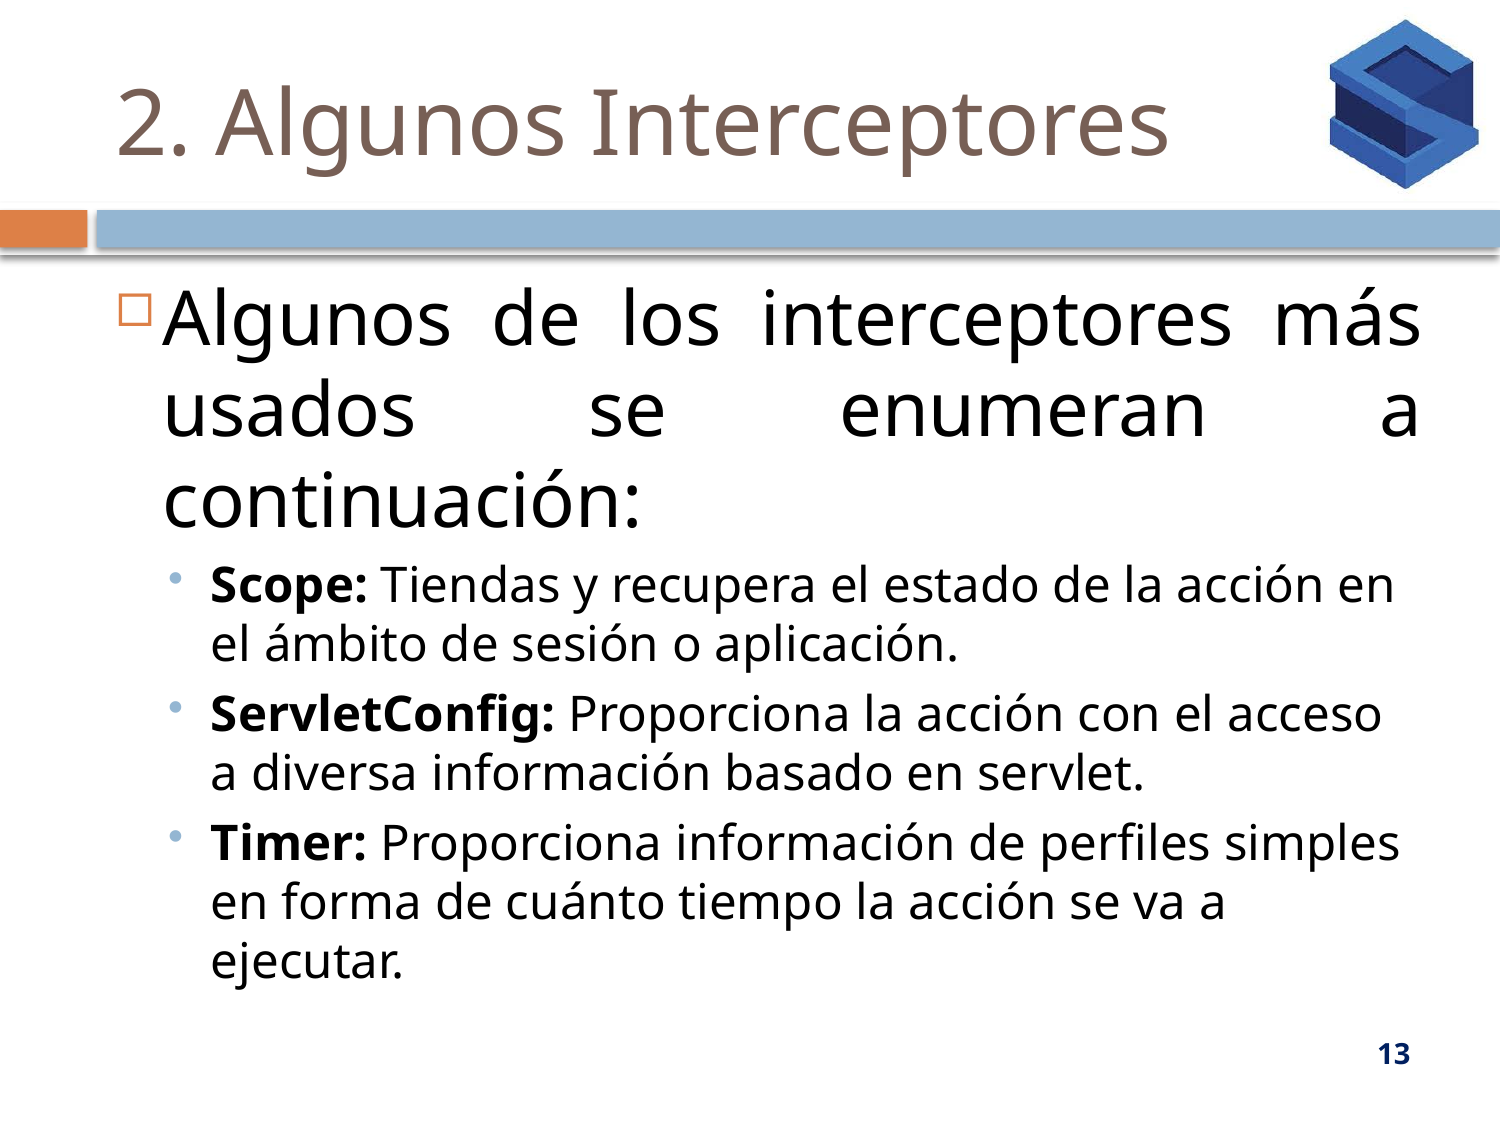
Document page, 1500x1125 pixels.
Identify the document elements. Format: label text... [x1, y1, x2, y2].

title 2. Algunos Interceptores [100, 37, 1438, 200]
picture [1307, 7, 1500, 201]
slide_number 13 [1350, 1034, 1438, 1075]
list Algunos de los interceptores más usados se enumeran a continuación: Scope: Tiendas y recupera el estado de la acción en el ámbito de sesión o aplicación. ServletConfig: Proporciona la acción con el acceso a diversa información basado en servlet. Timer: Proporciona información de perfiles simples en forma de cuánto tiempo la acción se va a ejecutar. [100, 262, 1438, 1000]
